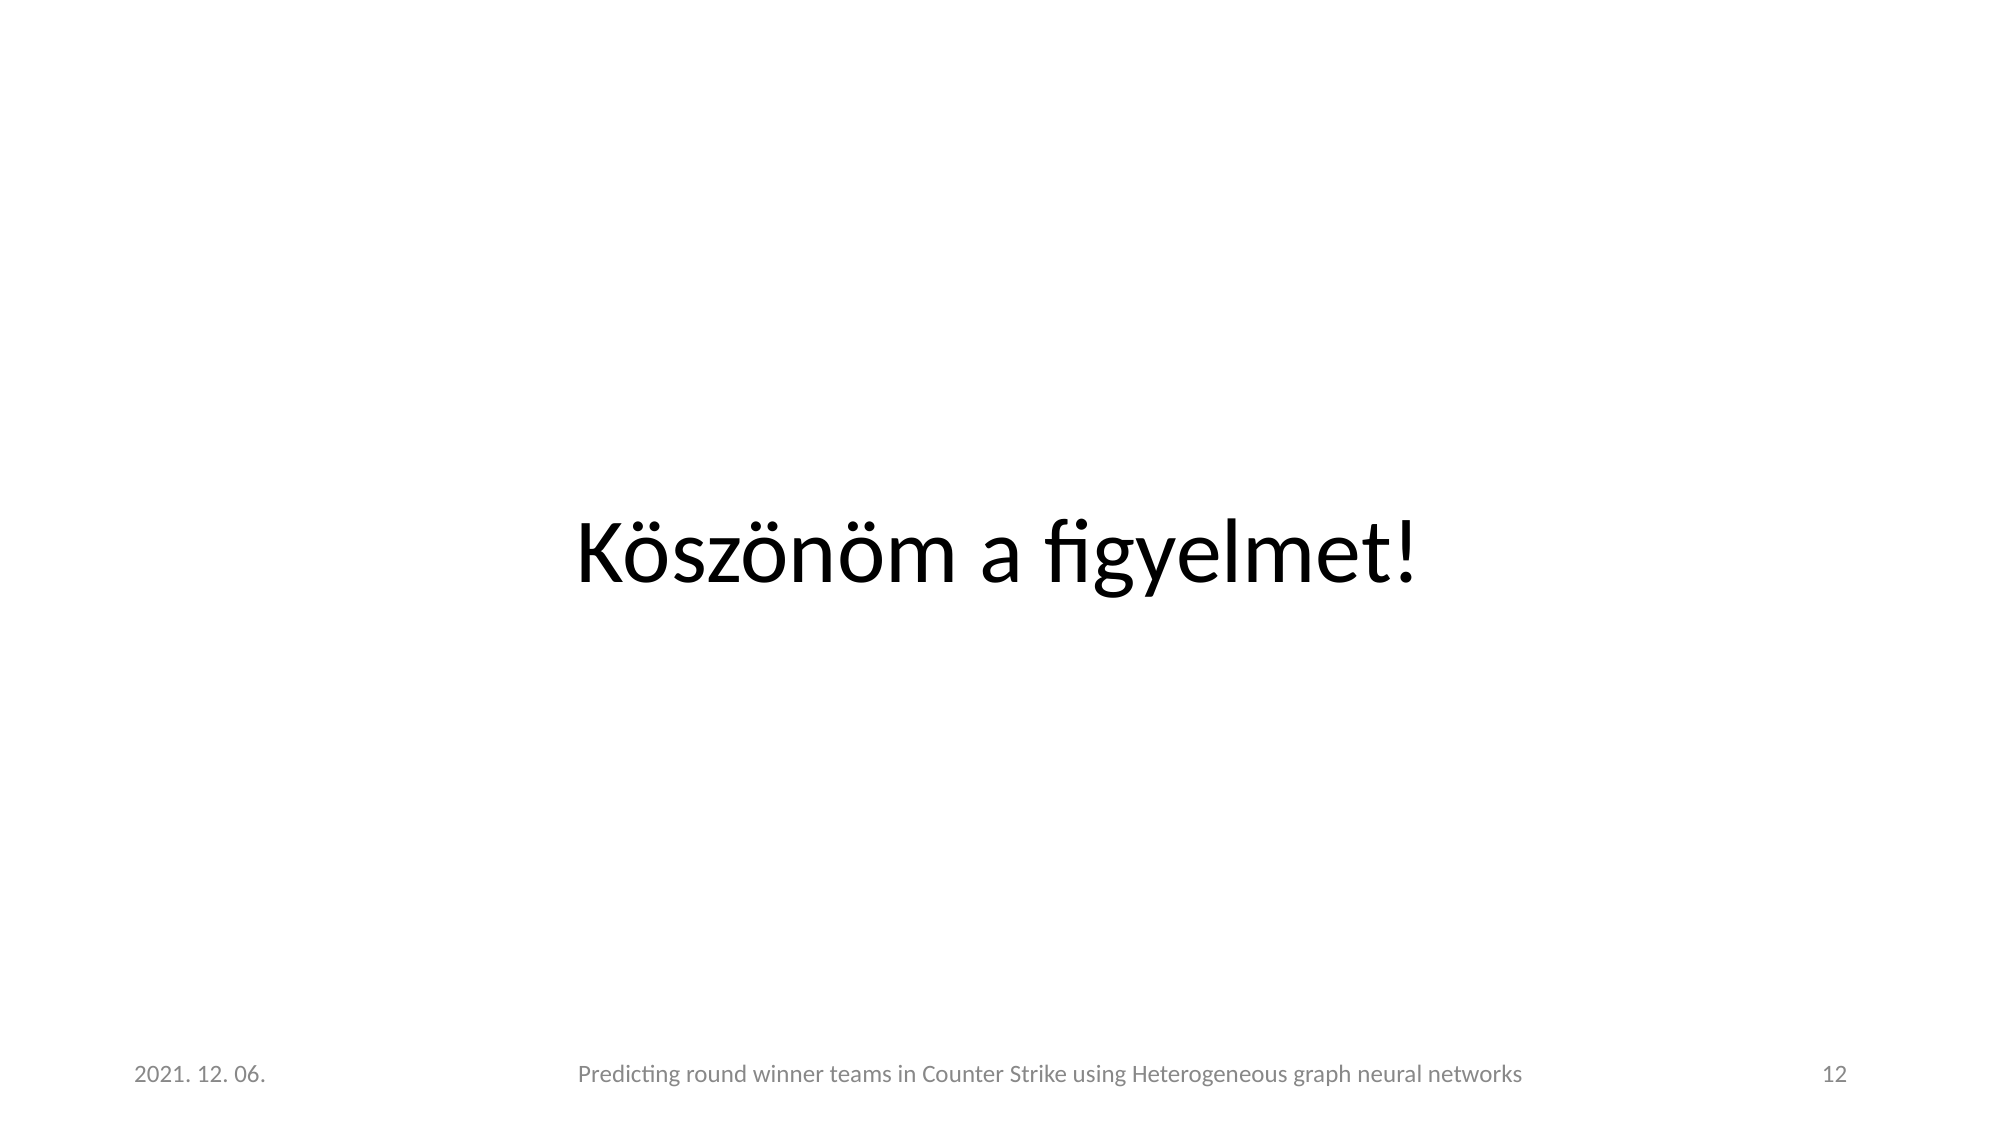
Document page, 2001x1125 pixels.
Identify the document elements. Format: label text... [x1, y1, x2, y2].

slide_number ‹#› [1412, 1042, 1863, 1103]
title Köszönöm a figyelmet! [137, 444, 1863, 662]
text_box 2021. 12. 06. [4, 1042, 396, 1103]
text_box Predicting round winner teams in Counter Strike using Heterogeneous graph neural networks [396, 1042, 1412, 1103]
